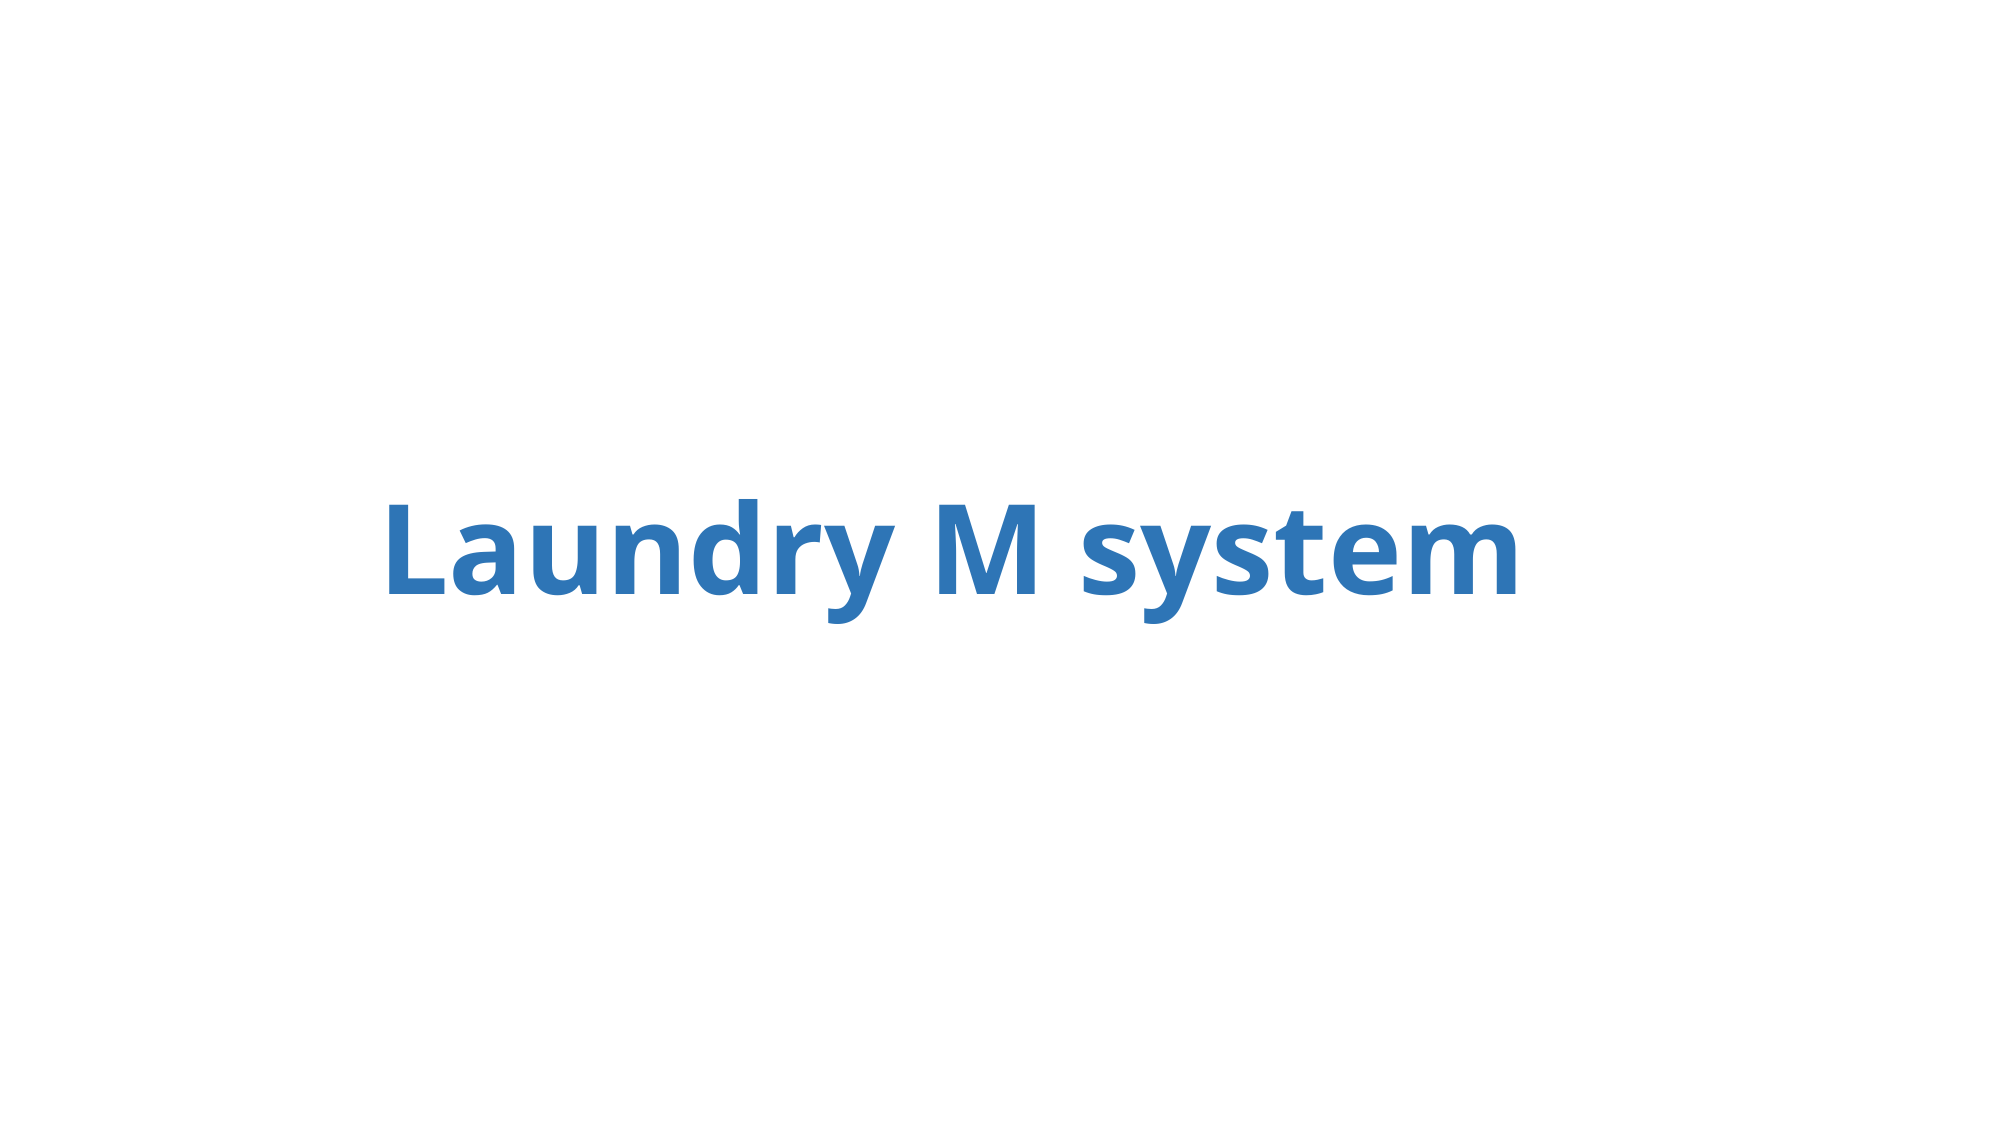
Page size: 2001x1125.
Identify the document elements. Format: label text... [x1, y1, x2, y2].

title Laundry M system [202, 434, 1703, 630]
